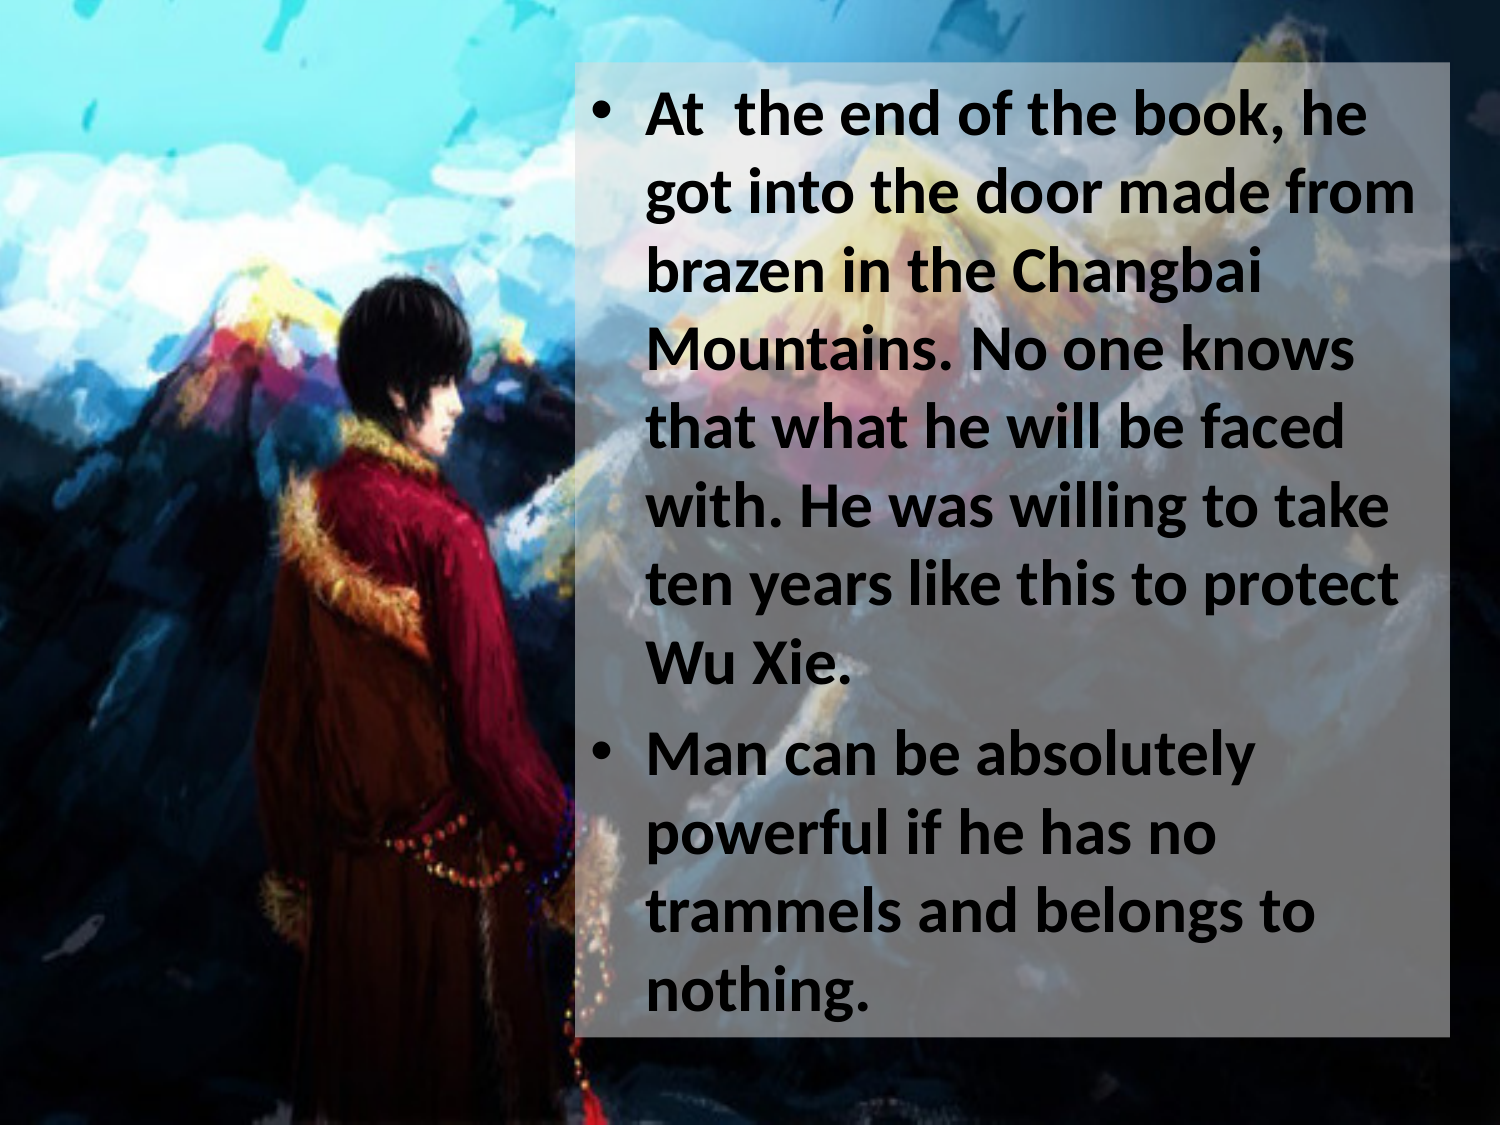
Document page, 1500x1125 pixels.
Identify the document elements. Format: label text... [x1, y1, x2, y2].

list At the end of the book, he got into the door made from brazen in the Changbai Mountains. No one knows that what he will be faced with. He was willing to take ten years like this to protect Wu Xie. Man can be absolutely powerful if he has no trammels and belongs to nothing. [574, 62, 1451, 1038]
picture [0, 0, 1500, 1125]
